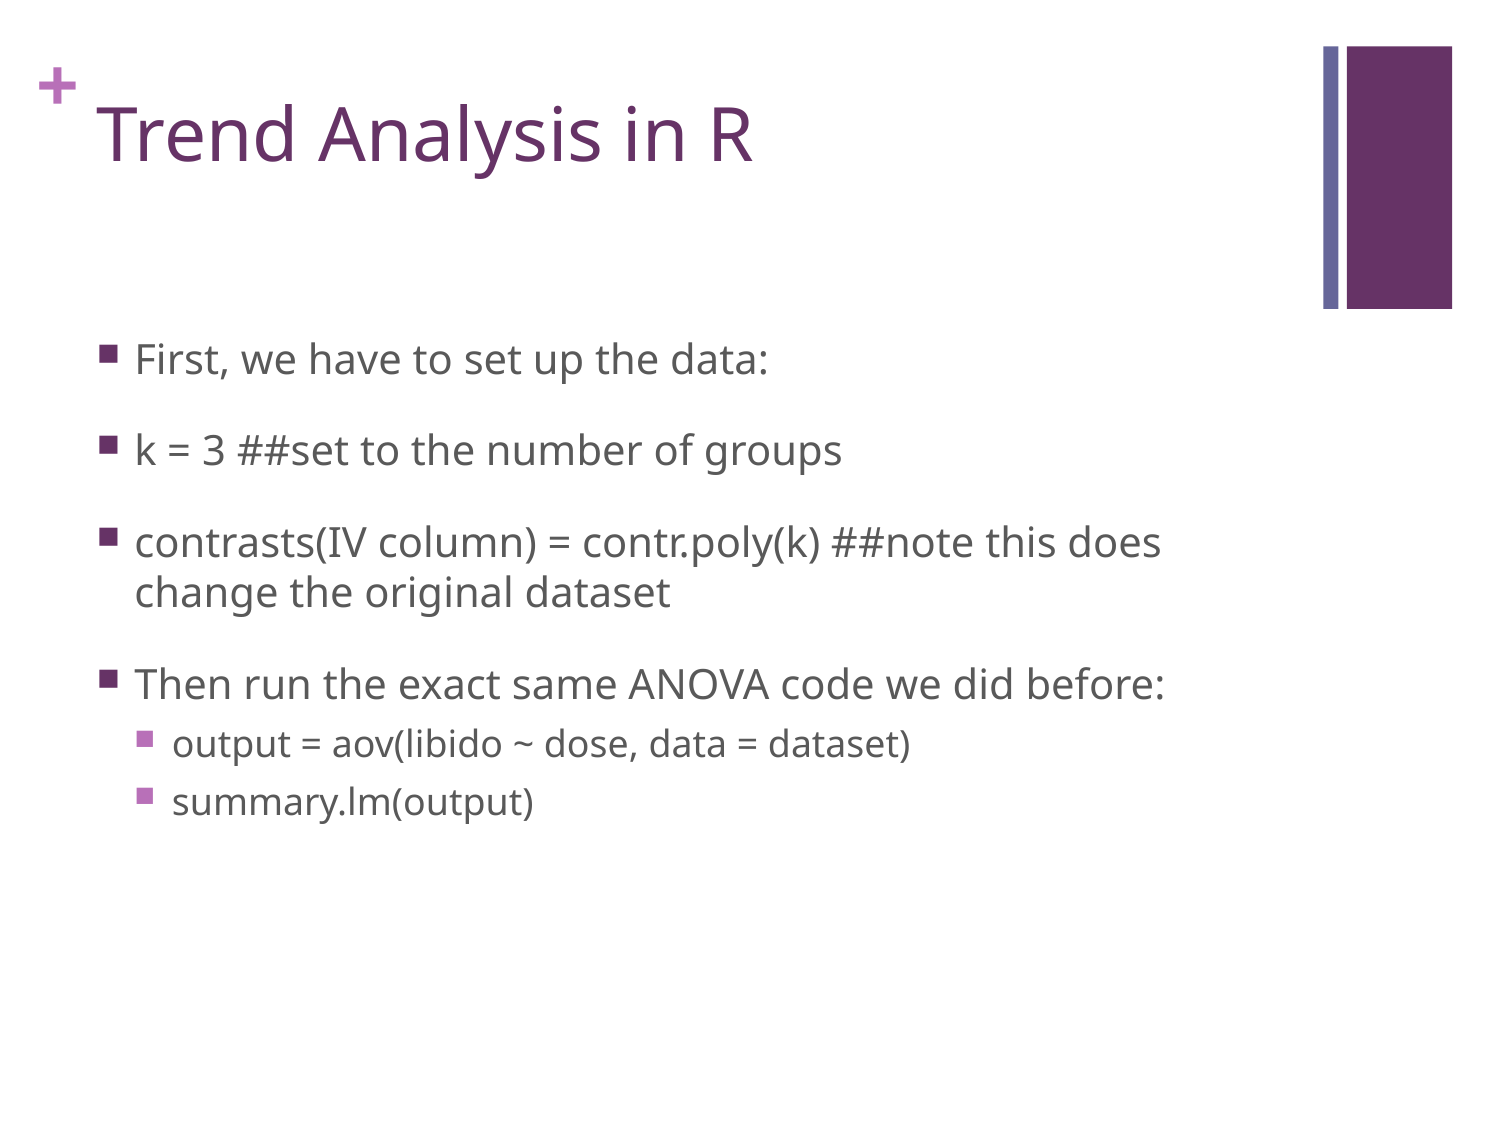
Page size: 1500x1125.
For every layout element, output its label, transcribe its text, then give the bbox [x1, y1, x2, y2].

list First, we have to set up the data: k = 3 ##set to the number of groups contrasts(IV column) = contr.poly(k) ##note this does change the original dataset Then run the exact same ANOVA code we did before: output = aov(libido ~ dose, data = dataset) summary.lm(output) [81, 324, 1322, 1005]
title Trend Analysis in R [81, 79, 1322, 263]
